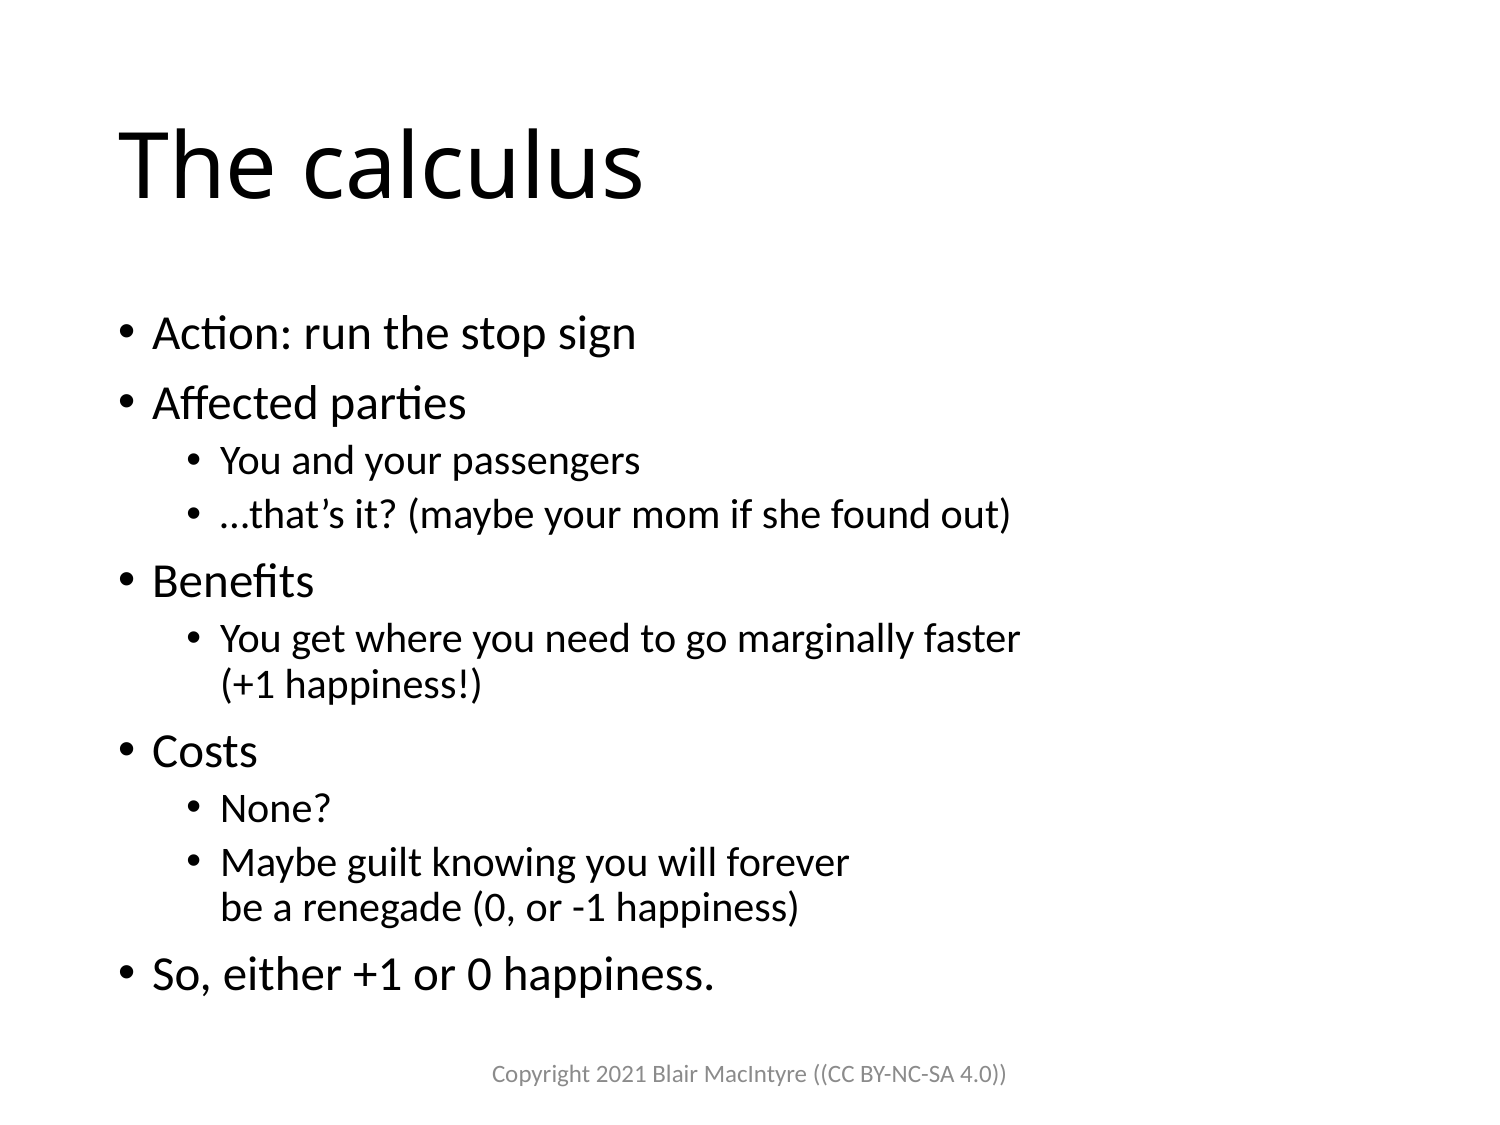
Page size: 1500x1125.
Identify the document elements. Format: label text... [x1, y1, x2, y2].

footer Copyright 2021 Blair MacIntyre ((CC BY-NC-SA 4.0)) [461, 1042, 1039, 1103]
title The calculus [103, 59, 1397, 278]
list Action: run the stop sign Affected parties You and your passengers …that’s it? (maybe your mom if she found out) Benefits You get where you need to go marginally faster (+1 happiness!) Costs None? Maybe guilt knowing you will forever be a renegade (0, or -1 happiness) So, either +1 or 0 happiness. [103, 299, 1424, 1014]
